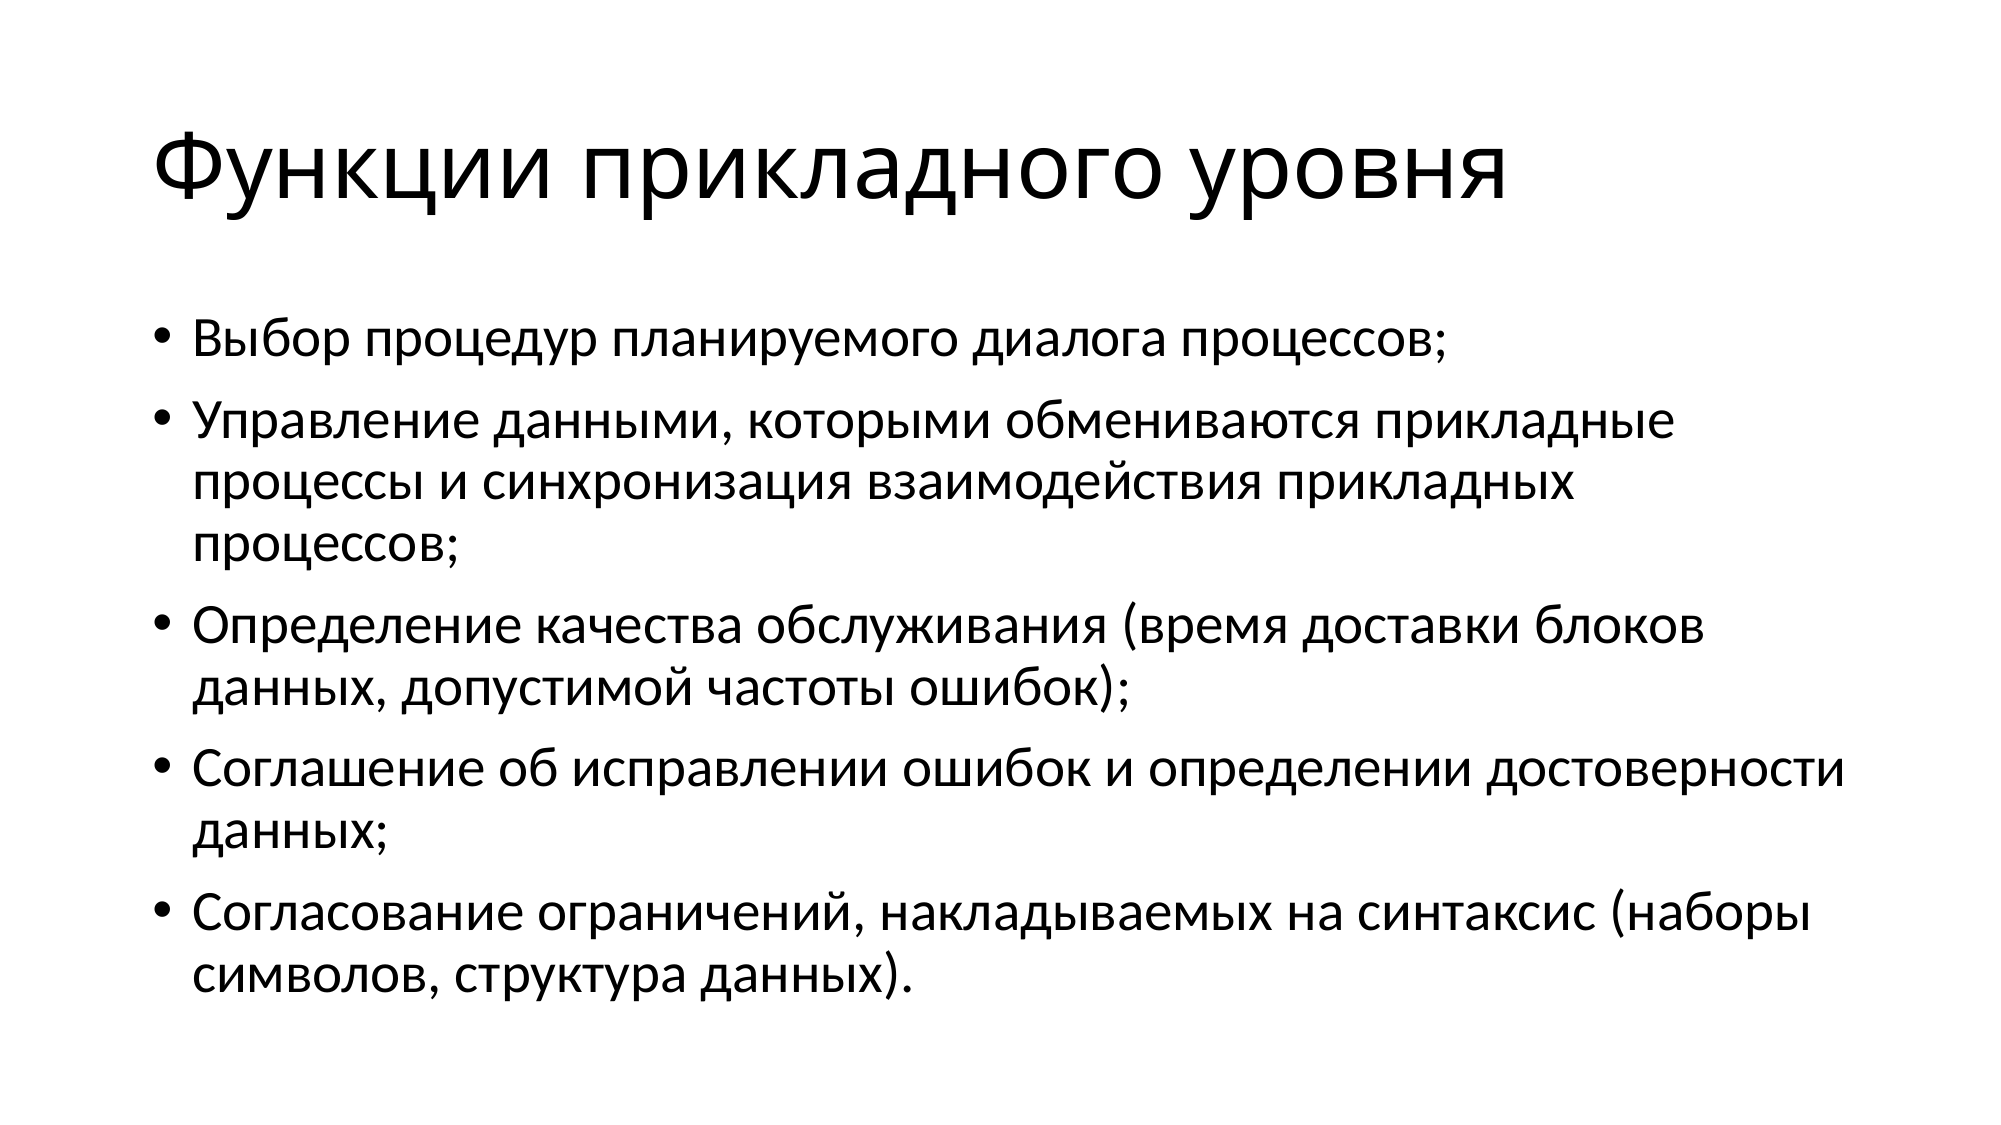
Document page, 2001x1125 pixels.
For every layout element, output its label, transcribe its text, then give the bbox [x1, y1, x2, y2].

title Функции прикладного уровня [137, 59, 1863, 278]
list Выбор процедур планируемого диалога процессов; Управление данными, которыми обмениваются прикладные процессы и синхронизация взаимодействия прикладных процессов; Определение качества обслуживания (время доставки блоков данных, допустимой частоты ошибок); Соглашение об исправлении ошибок и определении достоверности данных; Согласование ограничений, накладываемых на синтаксис (наборы символов, структура данных). [137, 299, 1863, 1014]
